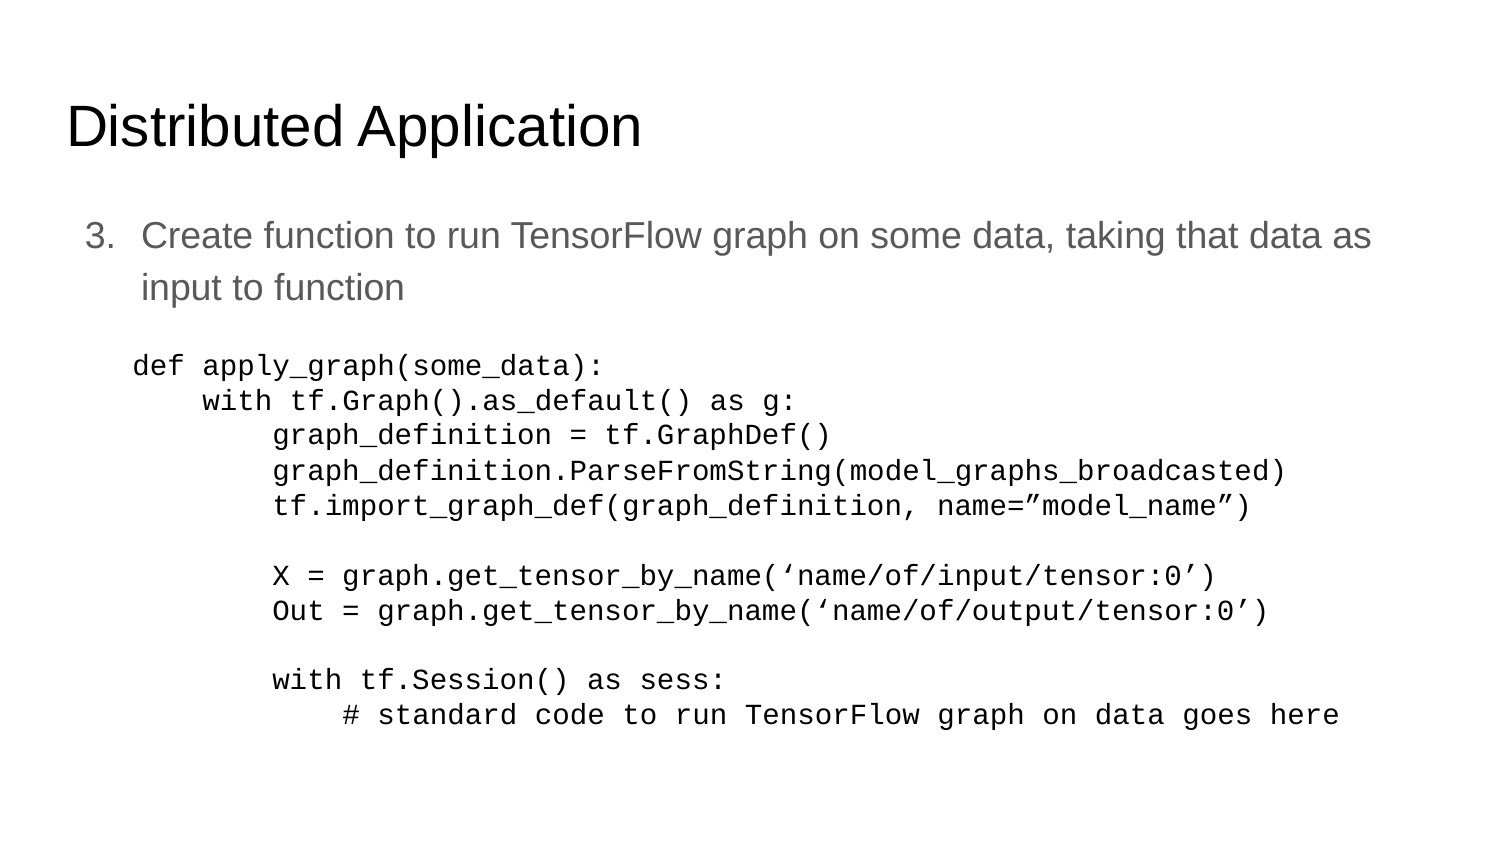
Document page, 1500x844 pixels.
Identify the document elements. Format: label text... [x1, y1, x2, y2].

list Create function to run TensorFlow graph on some data, taking that data as input to function [51, 189, 1449, 750]
title Distributed Application [51, 72, 1449, 167]
text_box def apply_graph(some_data): with tf.Graph().as_default() as g: graph_definition = tf.GraphDef() graph_definition.ParseFromString(model_graphs_broadcasted) tf.import_graph_def(graph_definition, name=”model_name”) X = graph.get_tensor_by_name(‘name/of/input/tensor:0’) Out = graph.get_tensor_by_name(‘name/of/output/tensor:0’) with tf.Session() as sess: # standard code to run TensorFlow graph on data goes here [117, 331, 1383, 782]
